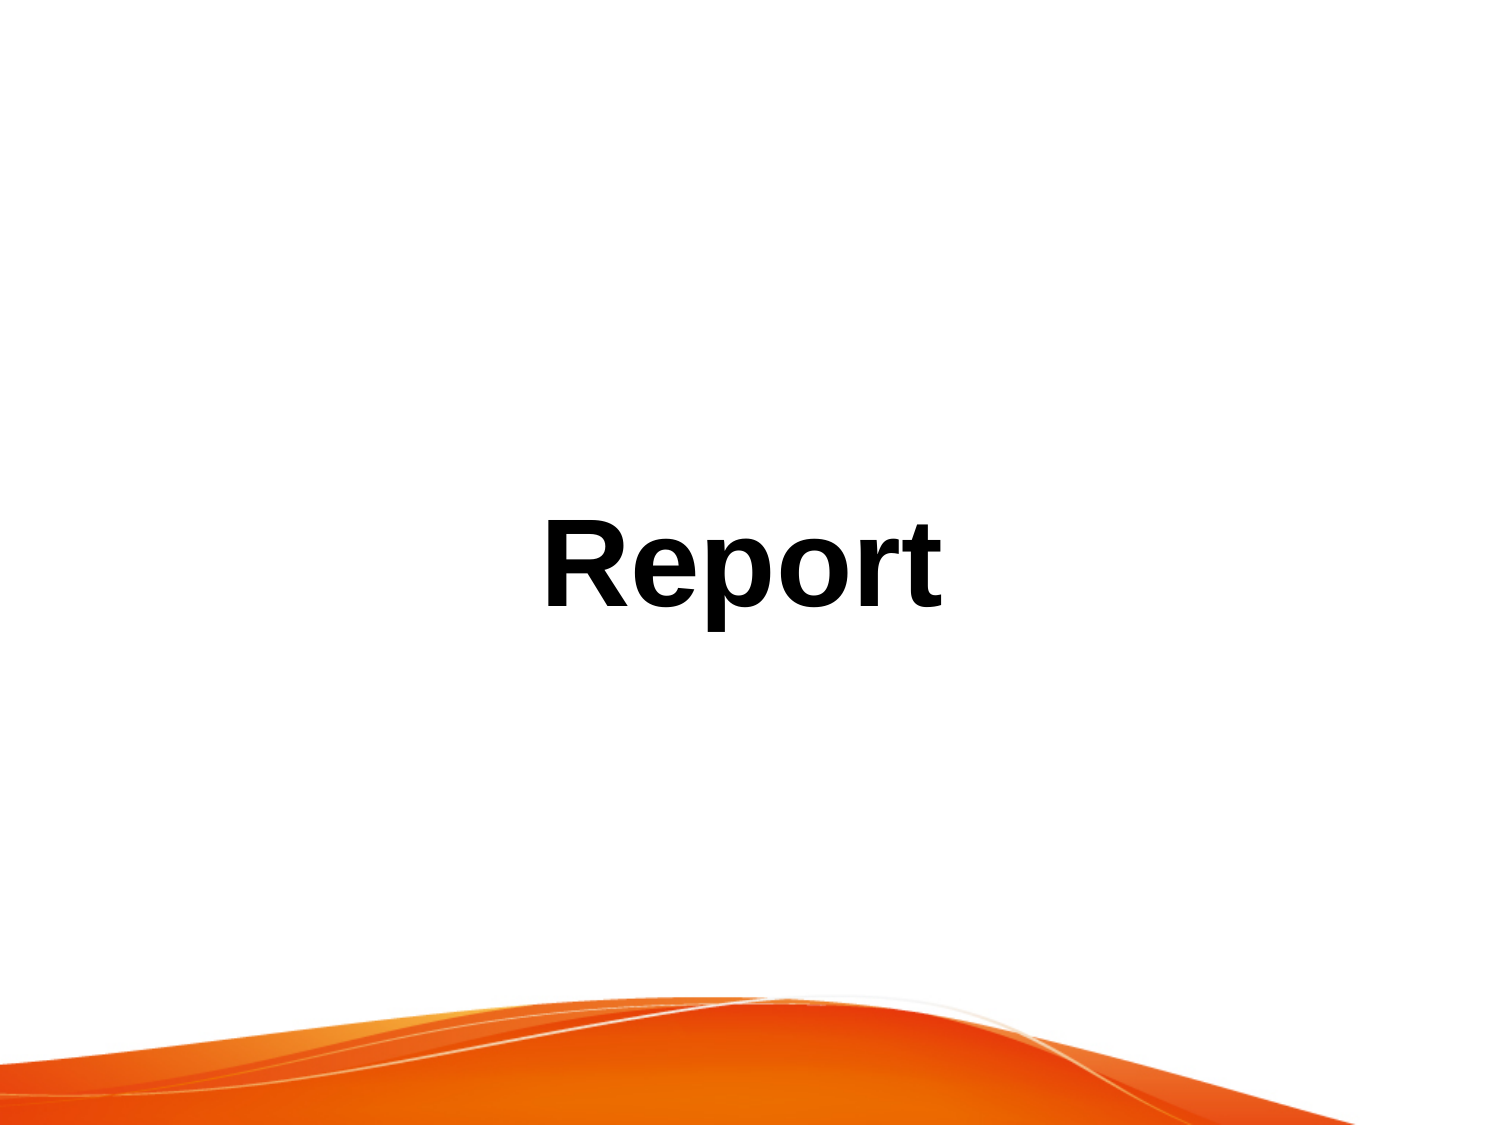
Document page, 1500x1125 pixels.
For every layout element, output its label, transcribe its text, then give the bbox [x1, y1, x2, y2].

picture [0, 0, 1500, 1125]
title Report [94, 485, 1389, 640]
